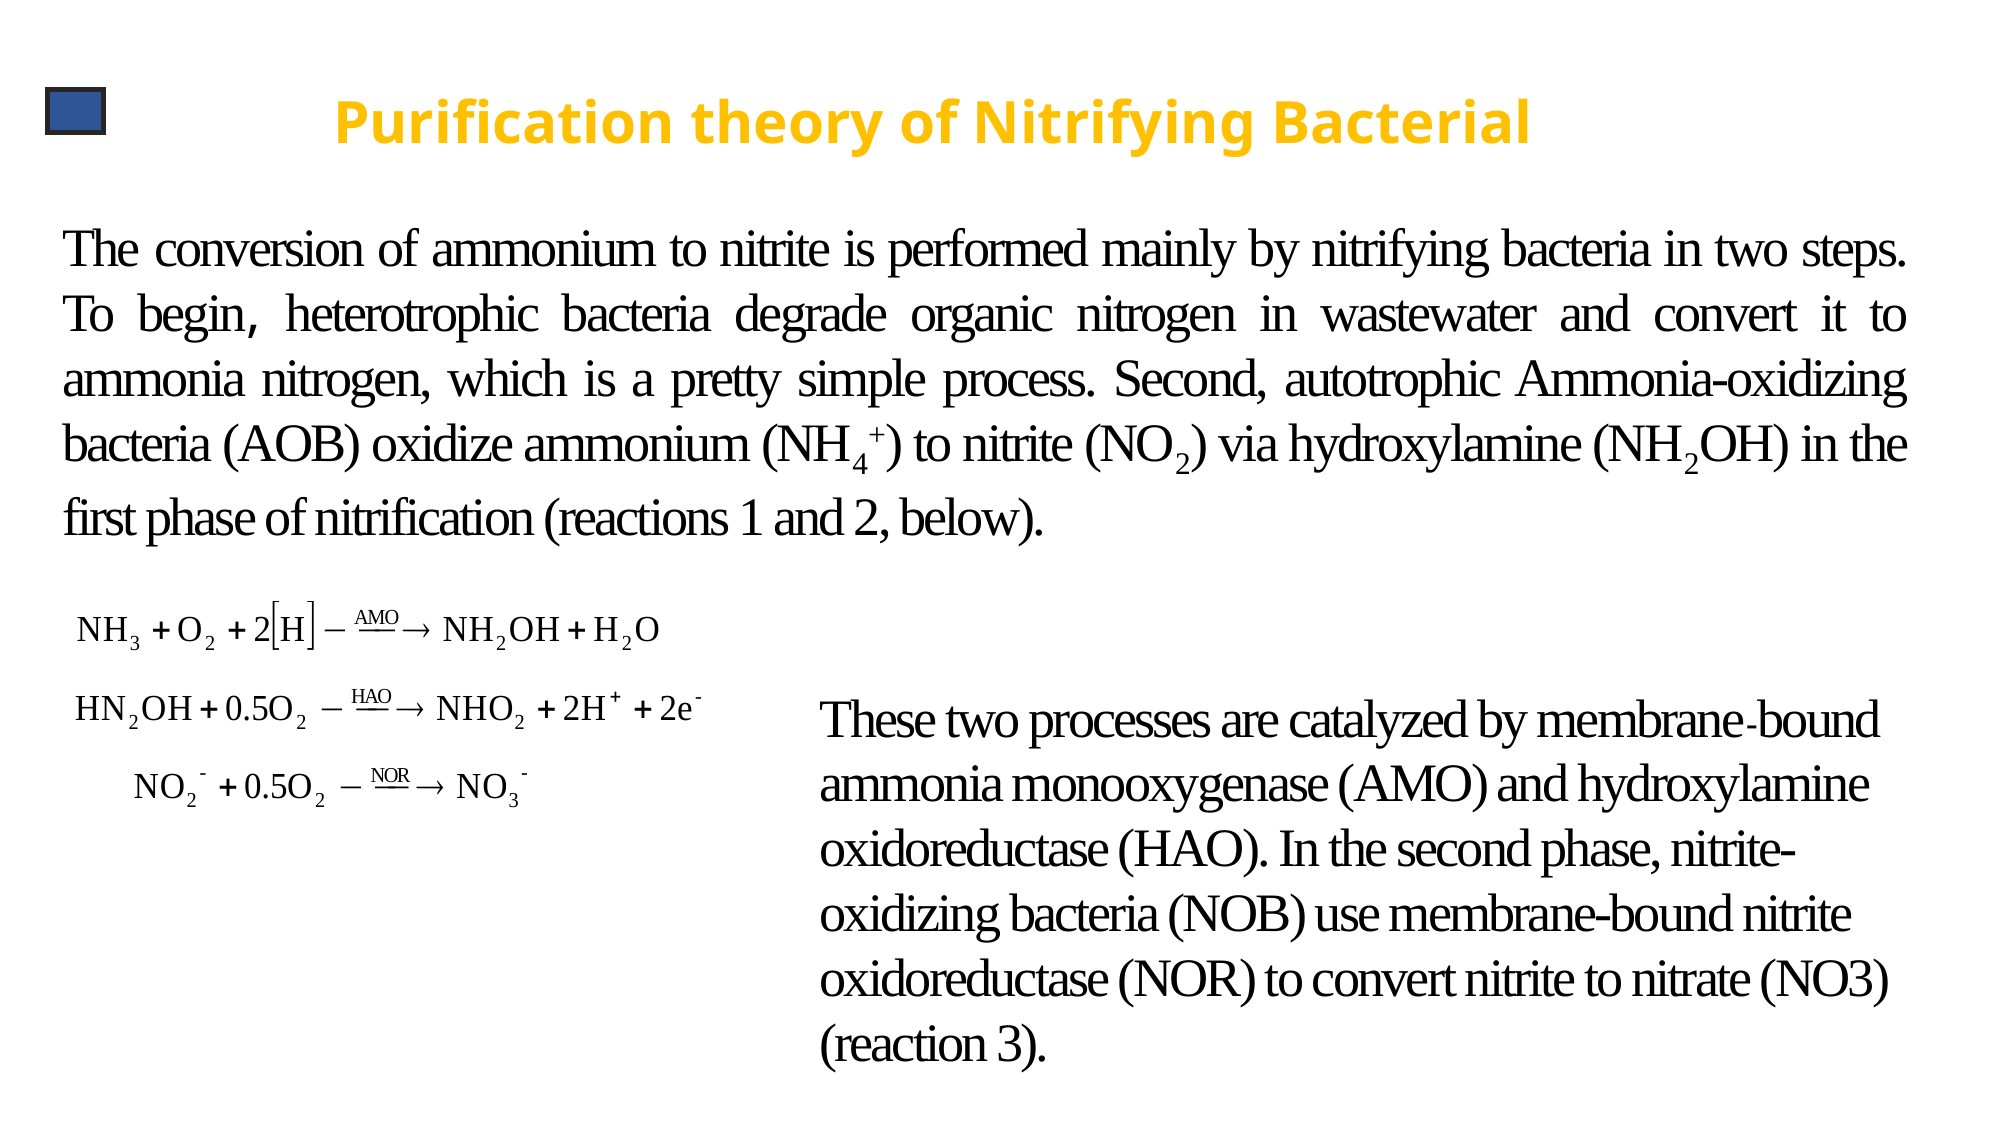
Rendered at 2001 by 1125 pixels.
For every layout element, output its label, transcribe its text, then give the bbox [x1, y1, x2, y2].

text_box [46, 89, 104, 133]
text_box The conversion of ammonium to nitrite is performed mainly by nitrifying bacteria in two steps. To begin, heterotrophic bacteria degrade organic nitrogen in wastewater and convert it to ammonia nitrogen, which is a pretty simple process. Second, autotrophic Ammonia-oxidizing bacteria (AOB) oxidize ammonium (NH4+) to nitrite (NO2) via hydroxylamine (NH2OH) in the first phase of nitrification (reactions 1 and 2, below). [47, 205, 1922, 619]
text_box Purification theory of Nitrifying Bacterial [318, 78, 1563, 163]
picture [0, 601, 944, 838]
text_box These two processes are catalyzed by membrane-bound ammonia monooxygenase (AMO) and hydroxylamine oxidoreductase (HAO). In the second phase, nitrite-oxidizing bacteria (NOB) use membrane-bound nitrite oxidoreductase (NOR) to convert nitrite to nitrate (NO3) (reaction 3). [804, 675, 1929, 1080]
